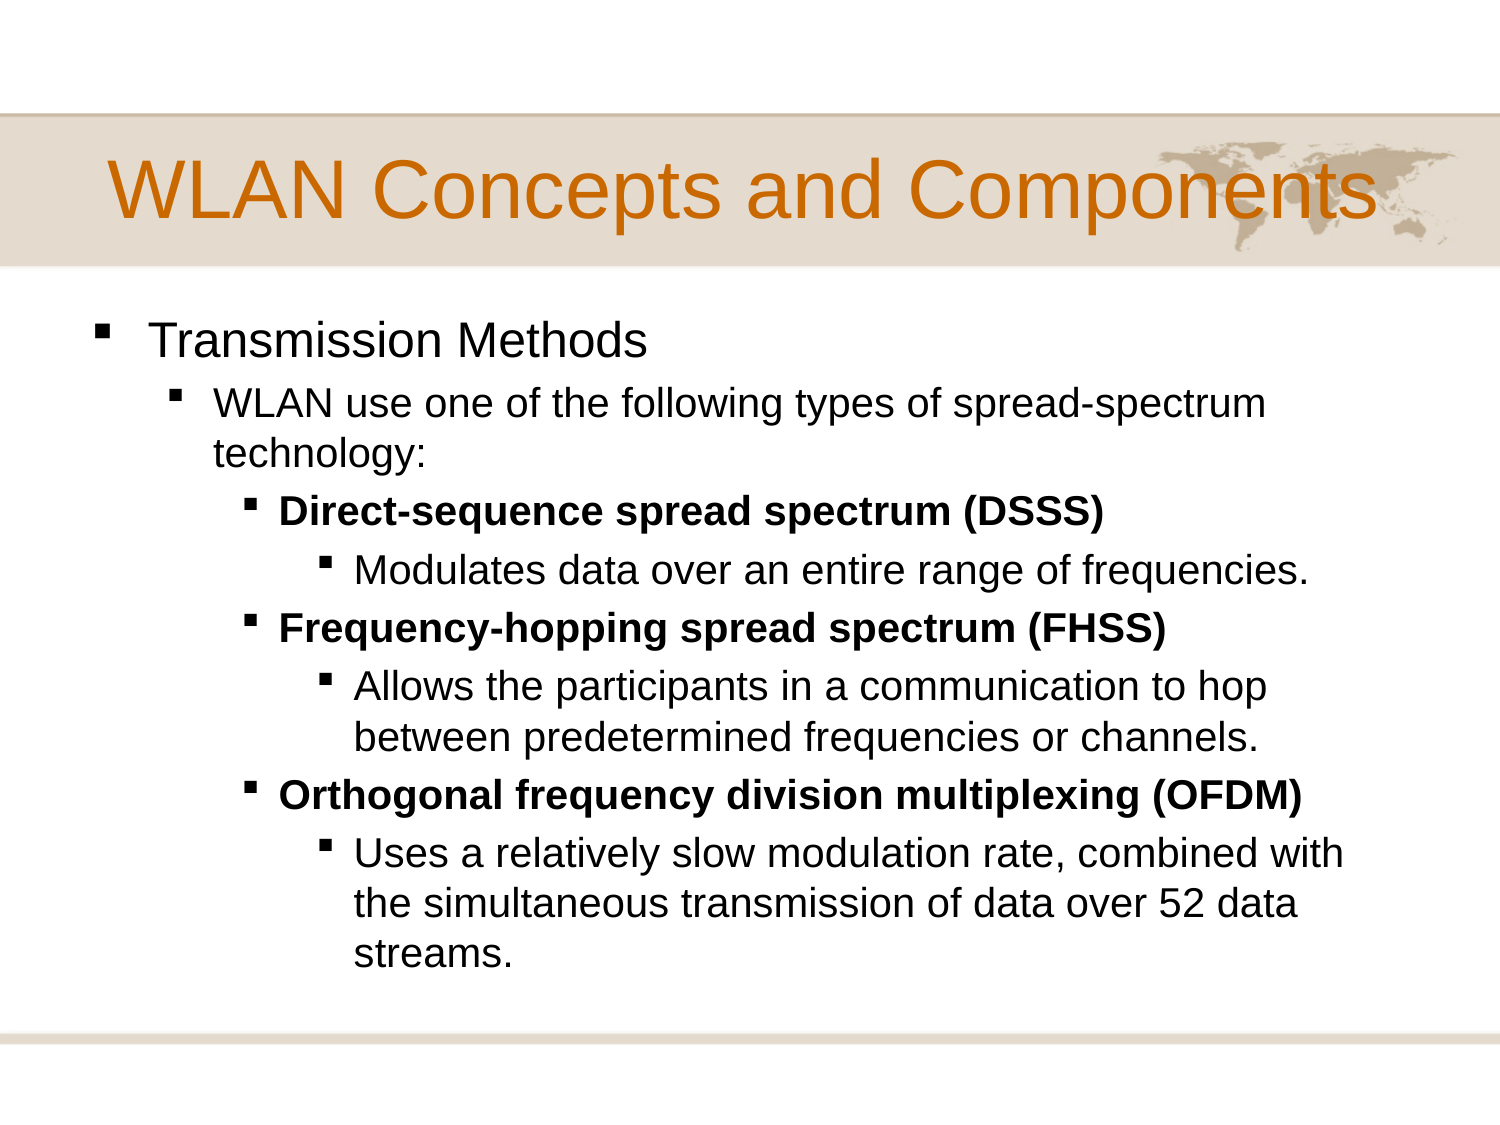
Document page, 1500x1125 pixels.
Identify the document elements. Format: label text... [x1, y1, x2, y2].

title WLAN Concepts and Components [69, 137, 1419, 233]
list Transmission Methods WLAN use one of the following types of spread-spectrum technology: Direct-sequence spread spectrum (DSSS) Modulates data over an entire range of frequencies. Frequency-hopping spread spectrum (FHSS) Allows the participants in a communication to hop between predetermined frequencies or channels. Orthogonal frequency division multiplexing (OFDM) Uses a relatively slow modulation rate, combined with the simultaneous transmission of data over 52 data streams. [76, 299, 1427, 1025]
picture [0, 0, 1500, 1125]
